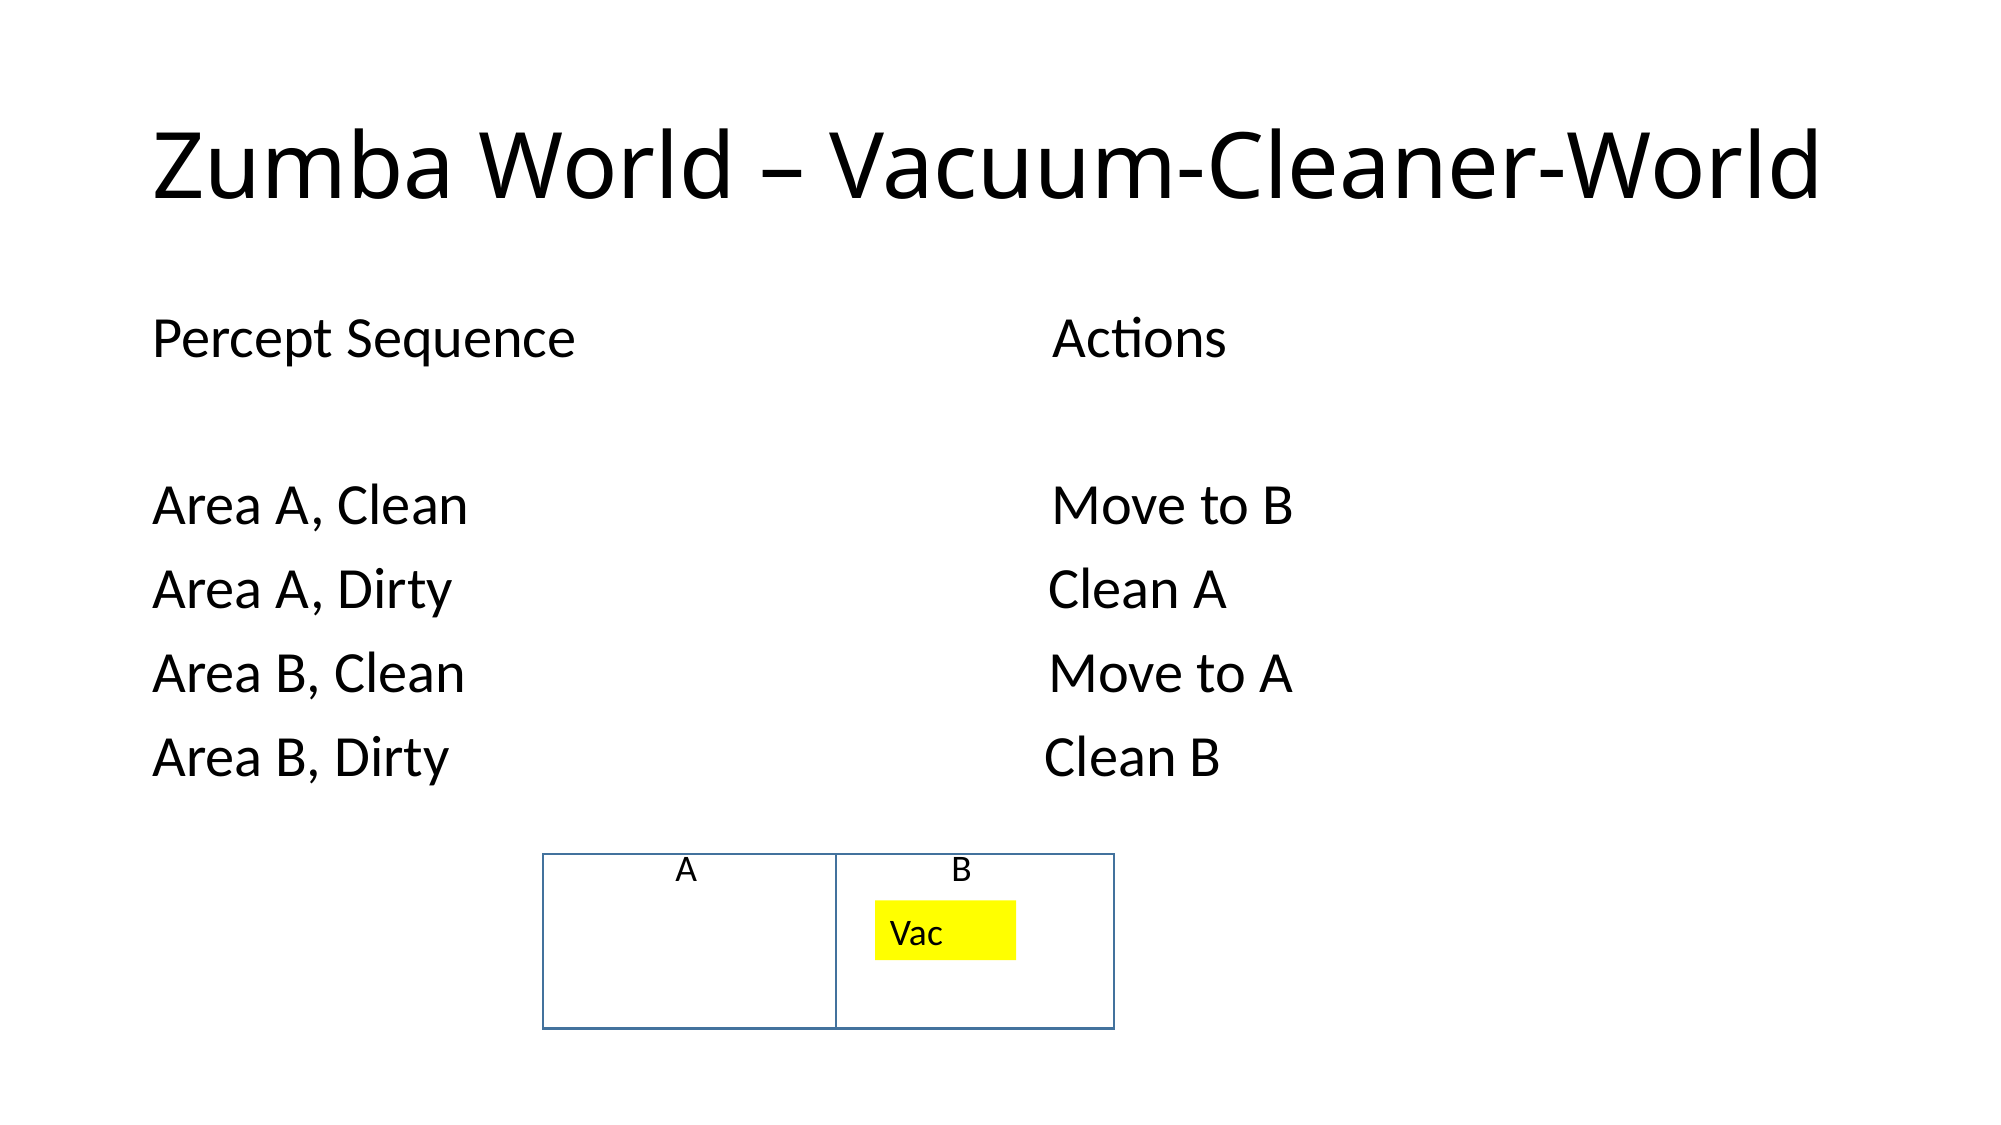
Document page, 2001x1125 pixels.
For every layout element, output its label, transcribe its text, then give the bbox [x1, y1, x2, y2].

list Percept Sequence Actions Area A, Clean Move to B Area A, Dirty Clean A Area B, Clean Move to A Area B, Dirty Clean B [137, 299, 1863, 815]
title Zumba World – Vacuum-Cleaner-World [137, 59, 1863, 278]
text_box [542, 853, 835, 1030]
text_box A B [660, 836, 988, 896]
text_box [835, 853, 1115, 1030]
text_box Vac [875, 900, 1017, 961]
